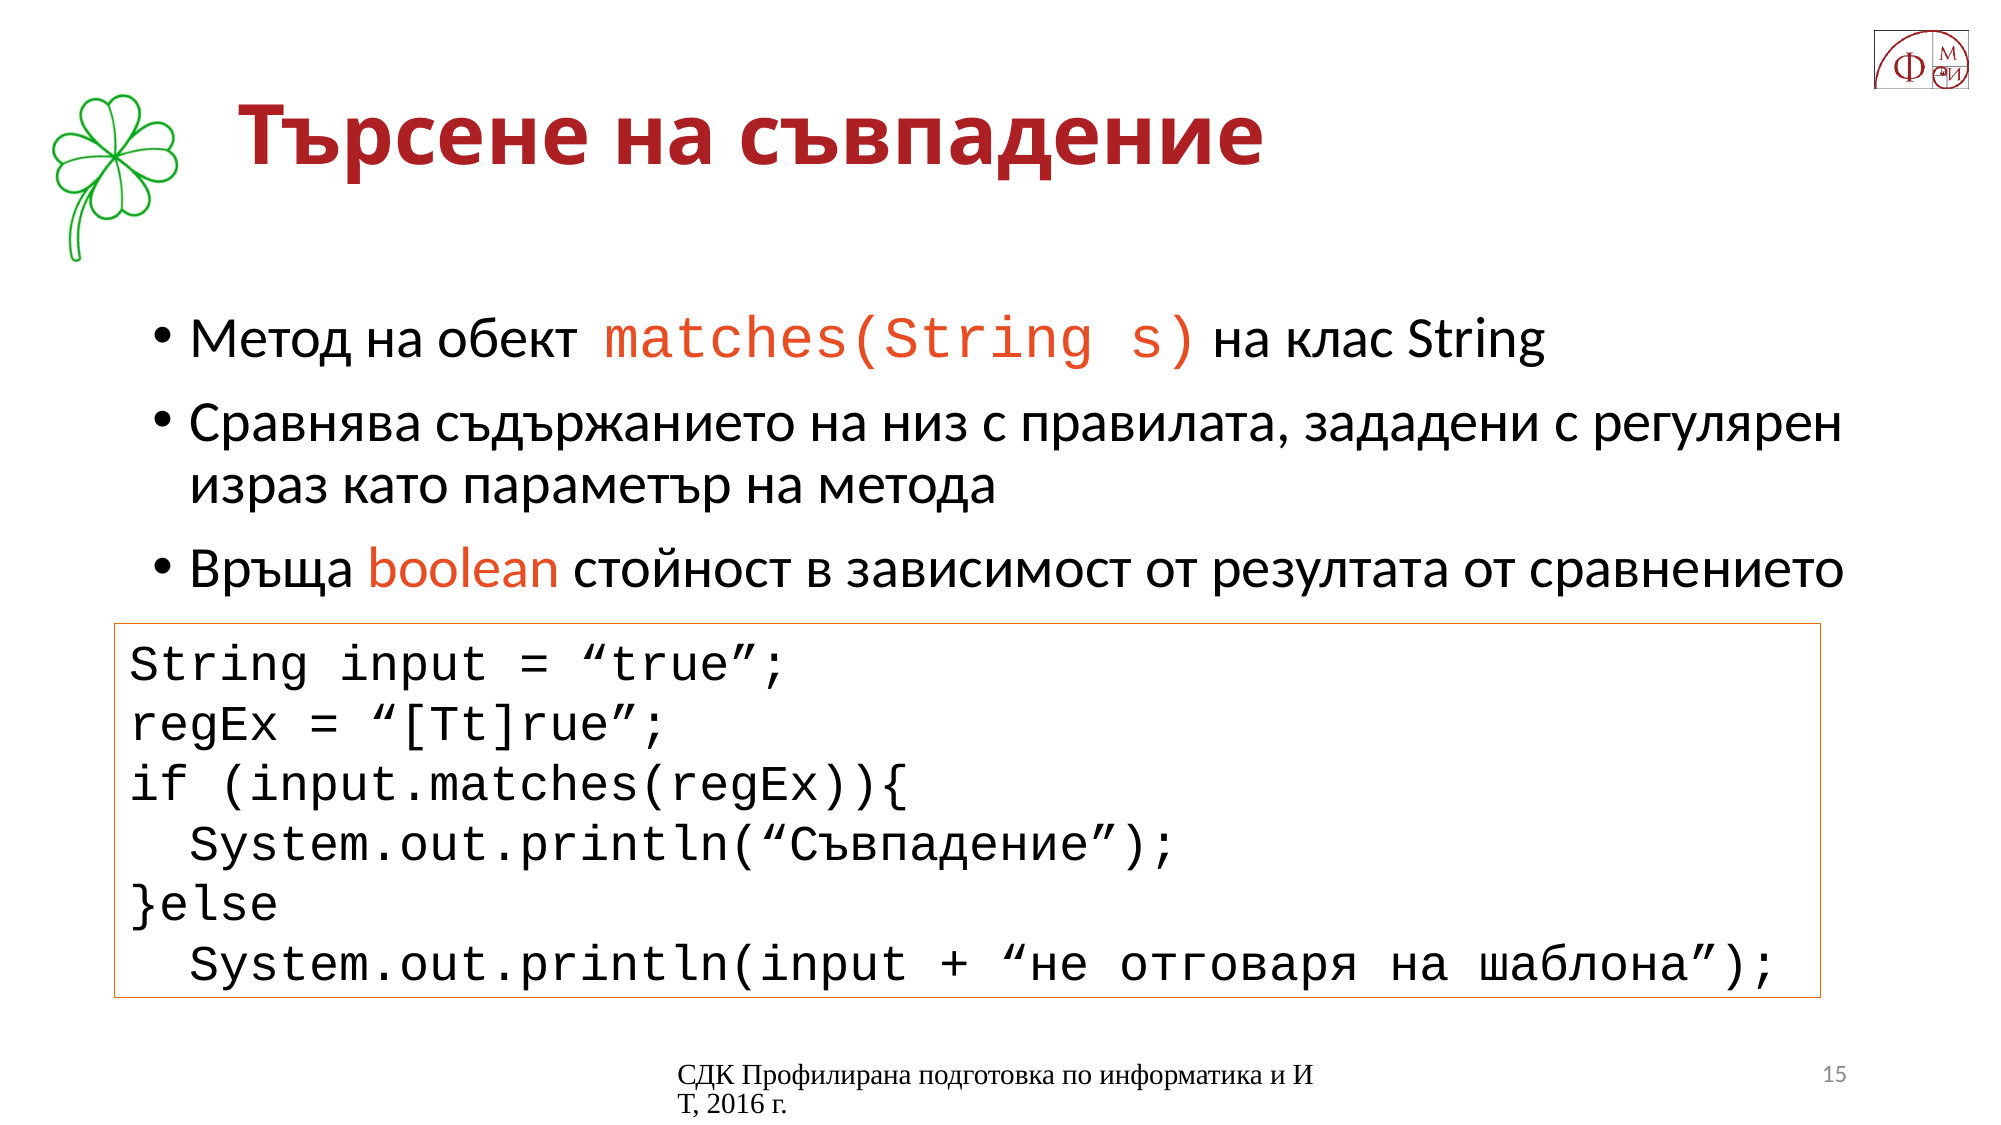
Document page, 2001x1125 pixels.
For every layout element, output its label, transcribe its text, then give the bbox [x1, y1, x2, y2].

footer СДК Профилирана подготовка по информатика и ИТ, 2016 г. [662, 1042, 1338, 1103]
picture [43, 89, 183, 269]
text_box String input = “true”; regEx = “[Tt]rue”; if (input.matches(regEx)){ System.out.println(“Съвпадение”); }else System.out.println(input + “не отговаря на шаблона”); [114, 623, 1821, 998]
title Търсене на съвпадение [222, 59, 1821, 215]
picture [1874, 30, 1969, 89]
list Метод на обект matches(String s) на клас String Сравнява съдържанието на низ с правилата, зададени с регулярен израз като параметър на метода Връща boolean стойност в зависимост от резултата от сравнението [137, 299, 1863, 1014]
slide_number 15 [1412, 1042, 1863, 1103]
